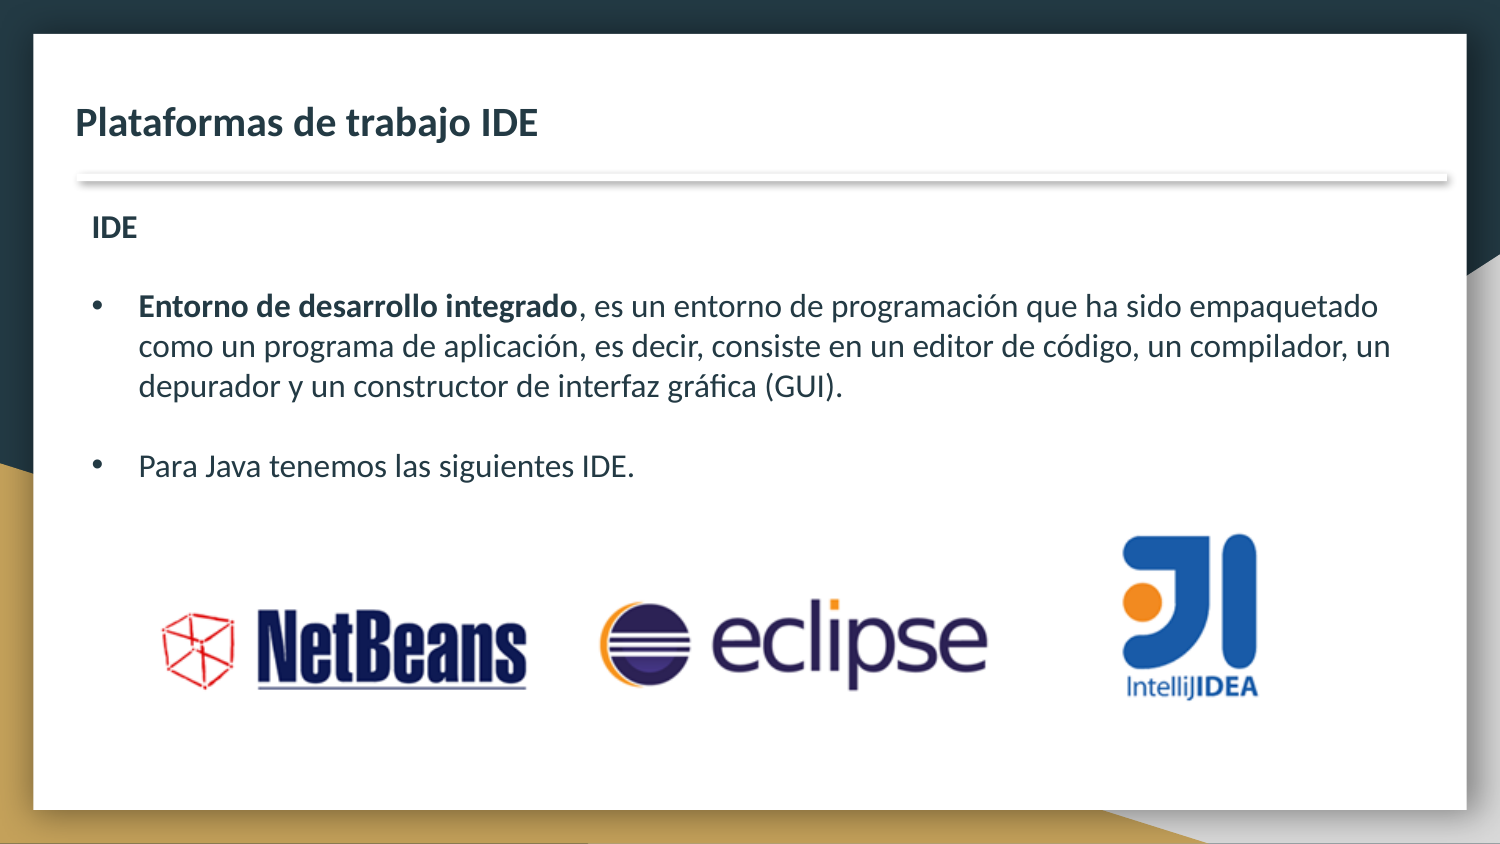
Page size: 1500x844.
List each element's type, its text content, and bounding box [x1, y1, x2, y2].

text_box IDE Entorno de desarrollo integrado, es un entorno de programación que ha sido empaquetado como un programa de aplicación, es decir, consiste en un editor de código, un compilador, un depurador y un constructor de interfaz gráfica (GUI). Para Java tenemos las siguientes IDE. [76, 197, 1448, 572]
picture [1104, 516, 1294, 783]
picture [147, 597, 542, 701]
picture [596, 566, 996, 701]
text_box Plataformas de trabajo IDE [60, 87, 1343, 153]
text_box [74, 172, 1449, 183]
